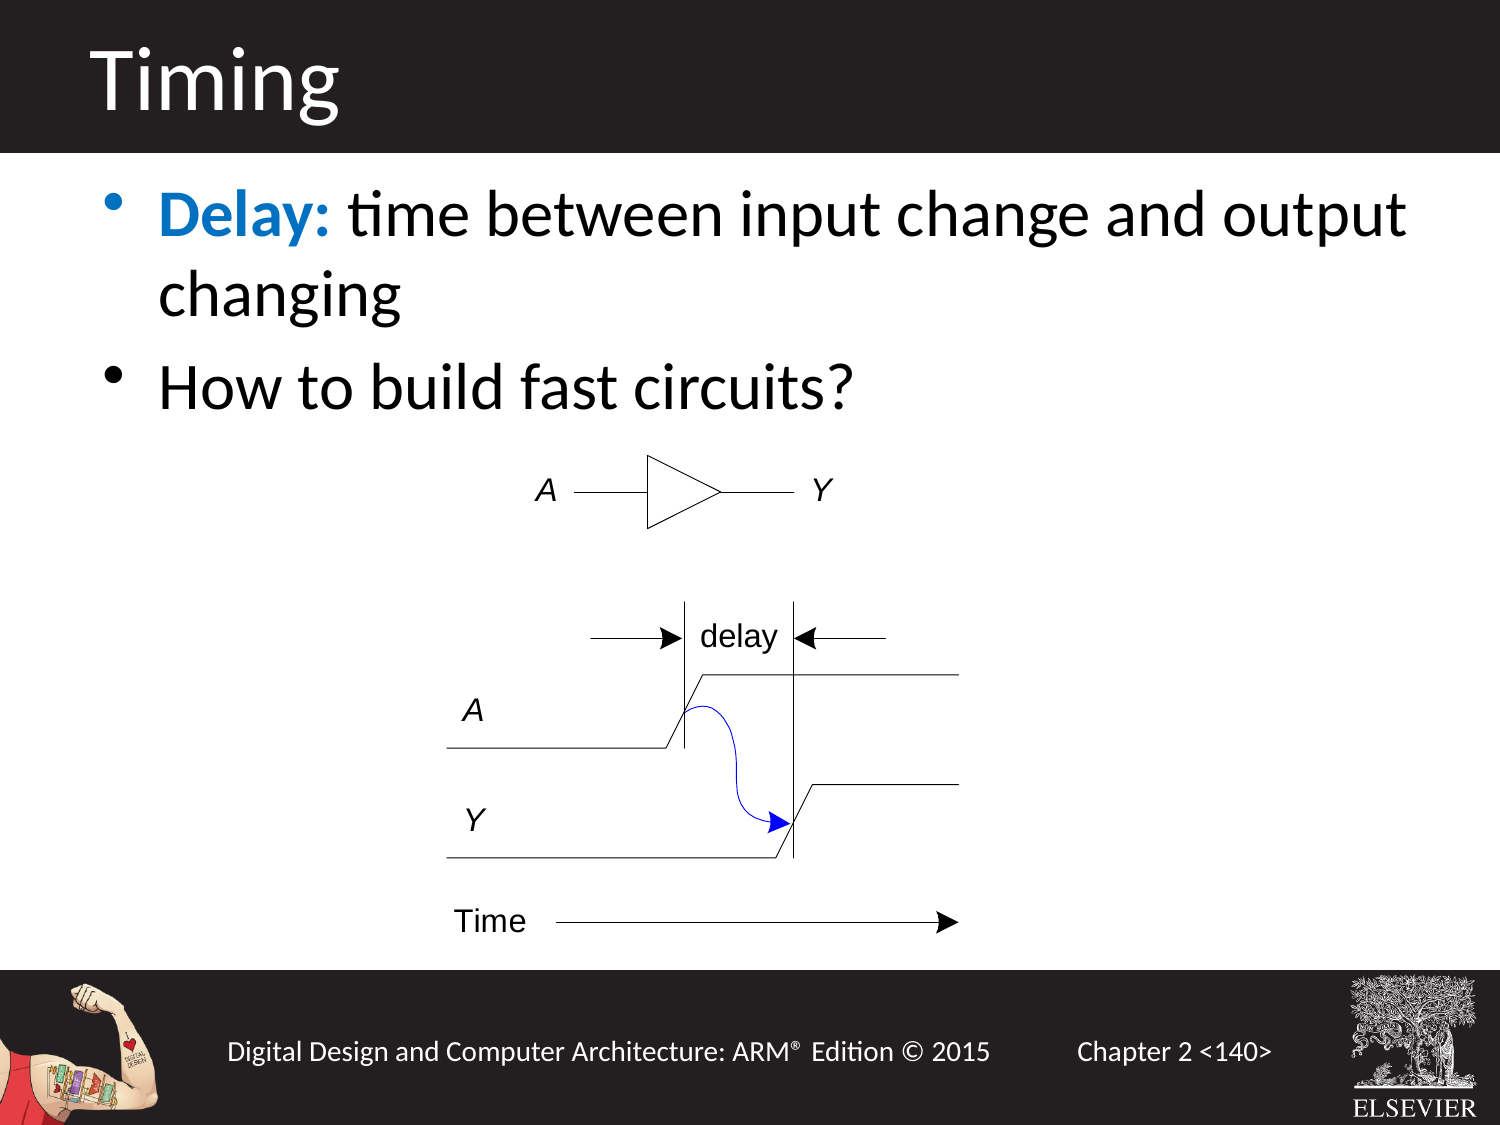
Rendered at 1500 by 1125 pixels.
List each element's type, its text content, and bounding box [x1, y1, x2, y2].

picture [1350, 975, 1477, 1117]
text_box Timing [75, 11, 1375, 136]
text_box Delay: time between input change and output changing How to build fast circuits? [87, 162, 1500, 975]
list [432, 449, 988, 963]
picture [0, 979, 163, 1125]
